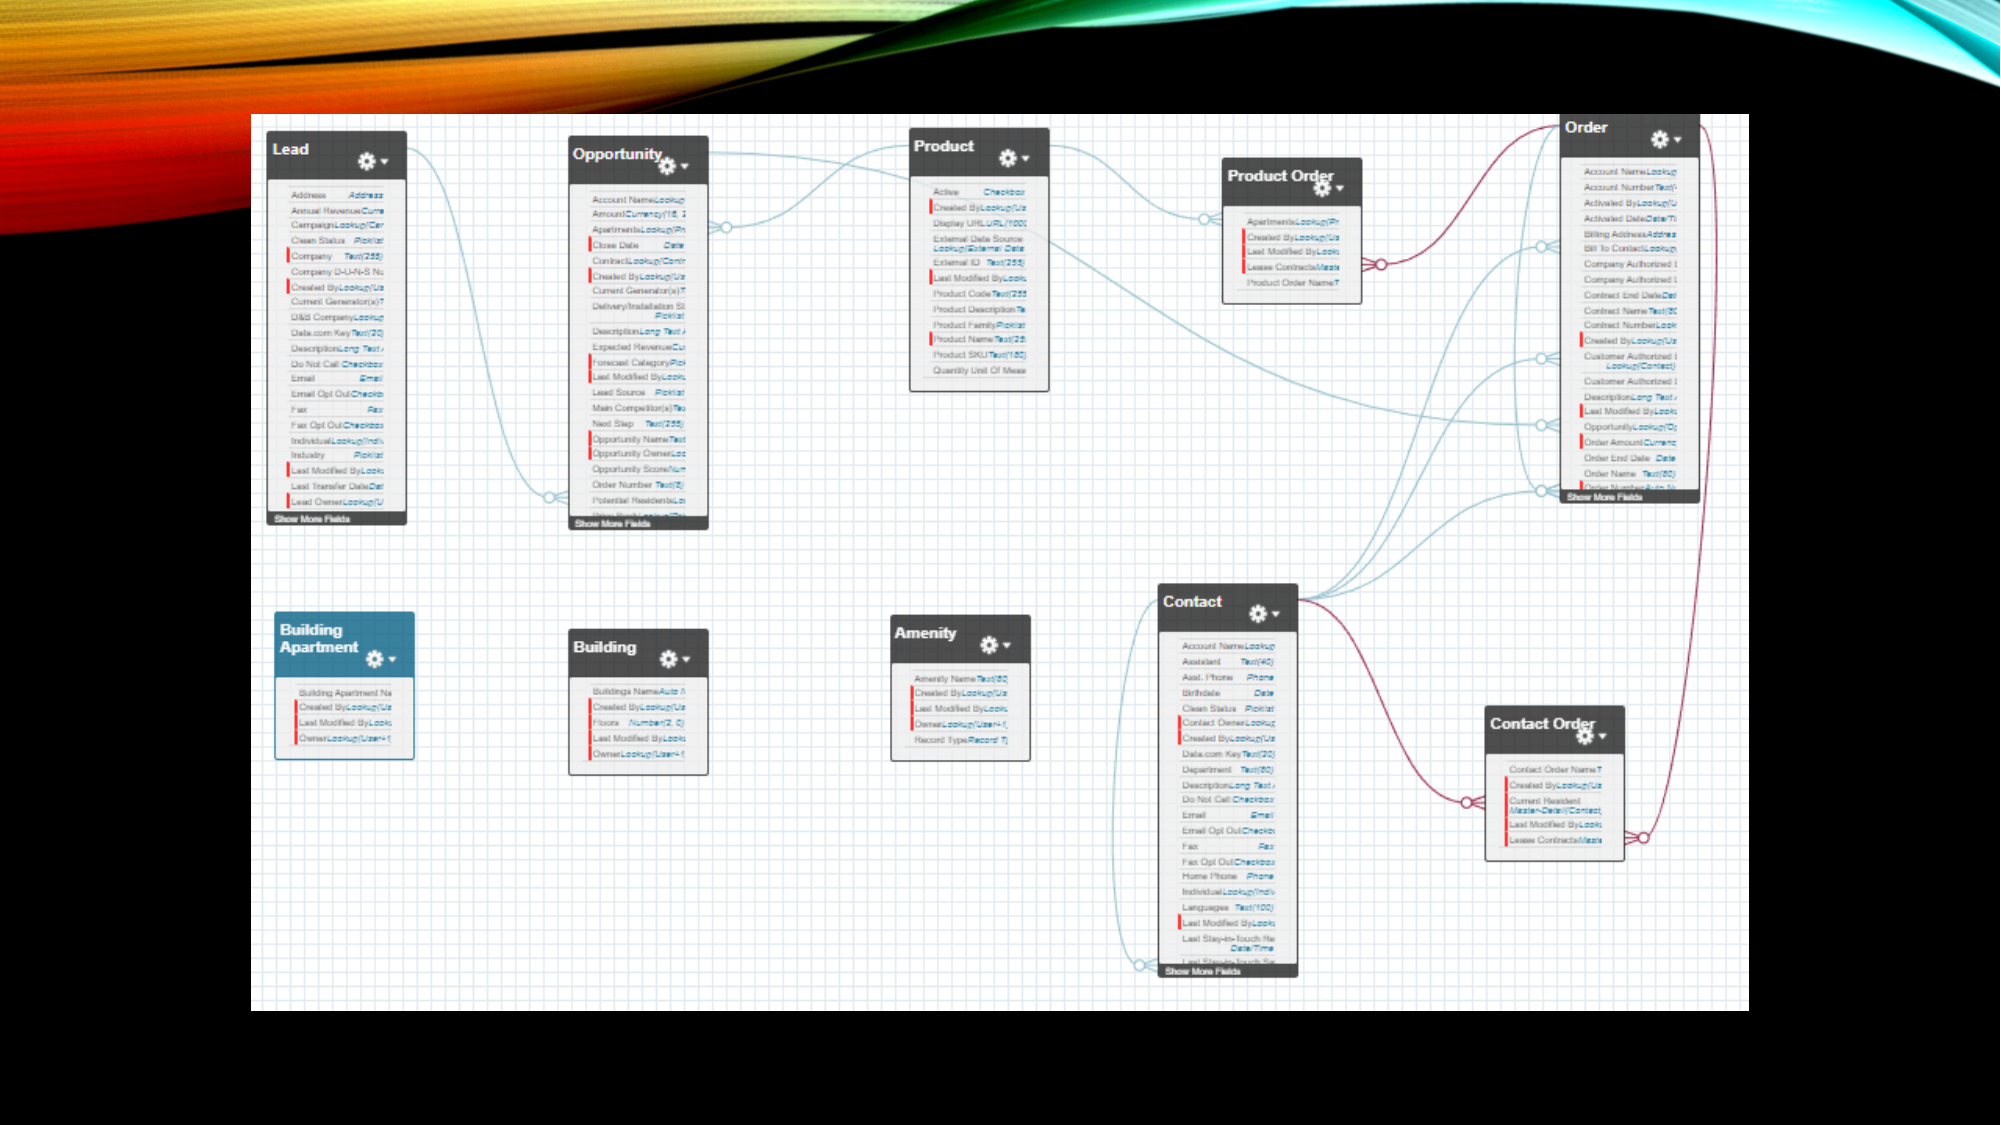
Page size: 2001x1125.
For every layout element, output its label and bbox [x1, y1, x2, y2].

picture [0, 0, 2000, 1011]
